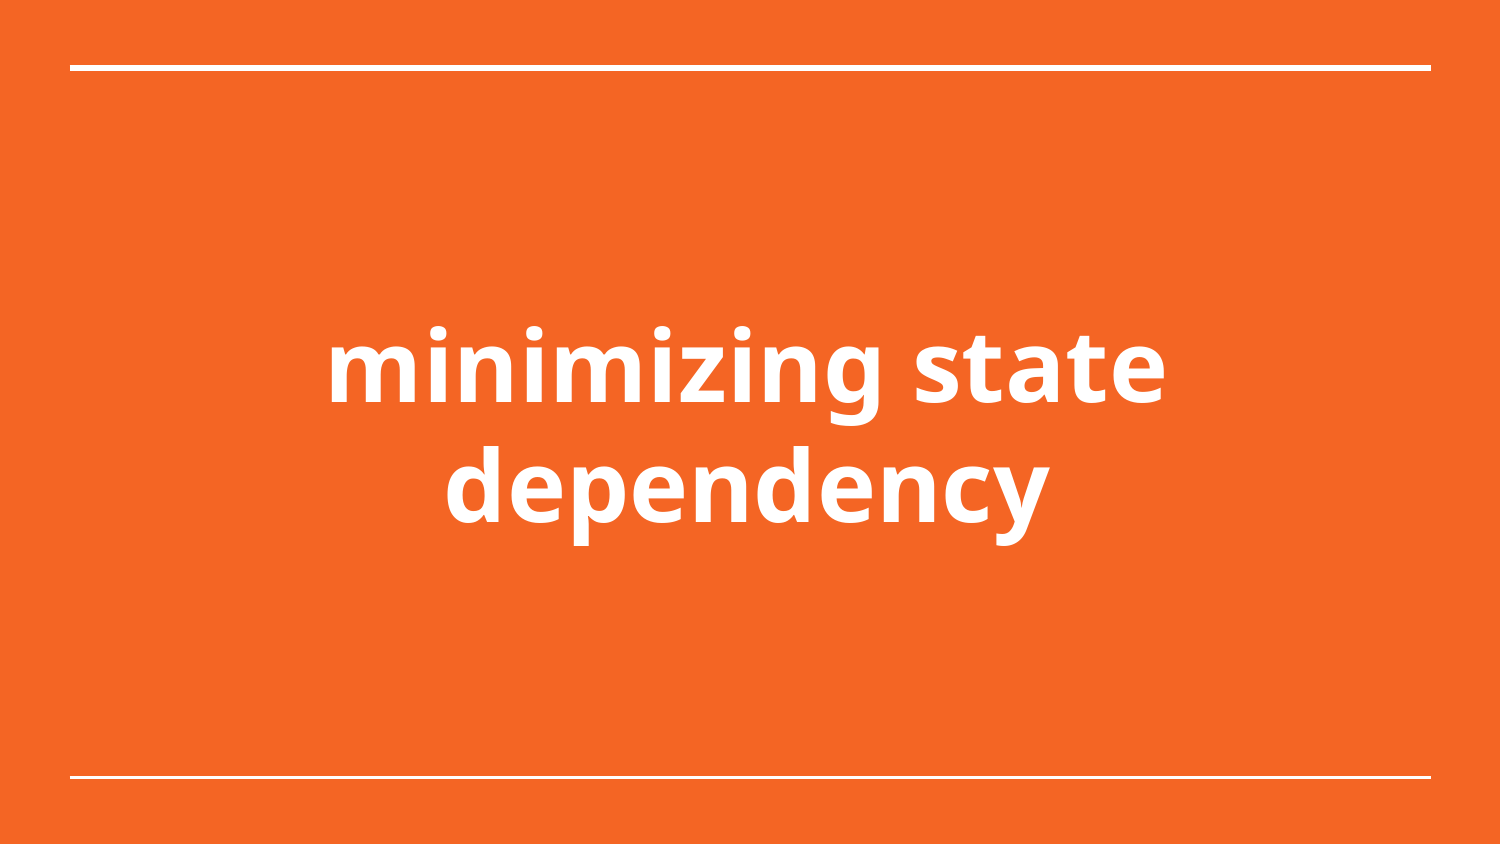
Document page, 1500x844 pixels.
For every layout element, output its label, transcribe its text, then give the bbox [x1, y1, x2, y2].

title minimizing state dependency [66, 296, 1428, 550]
